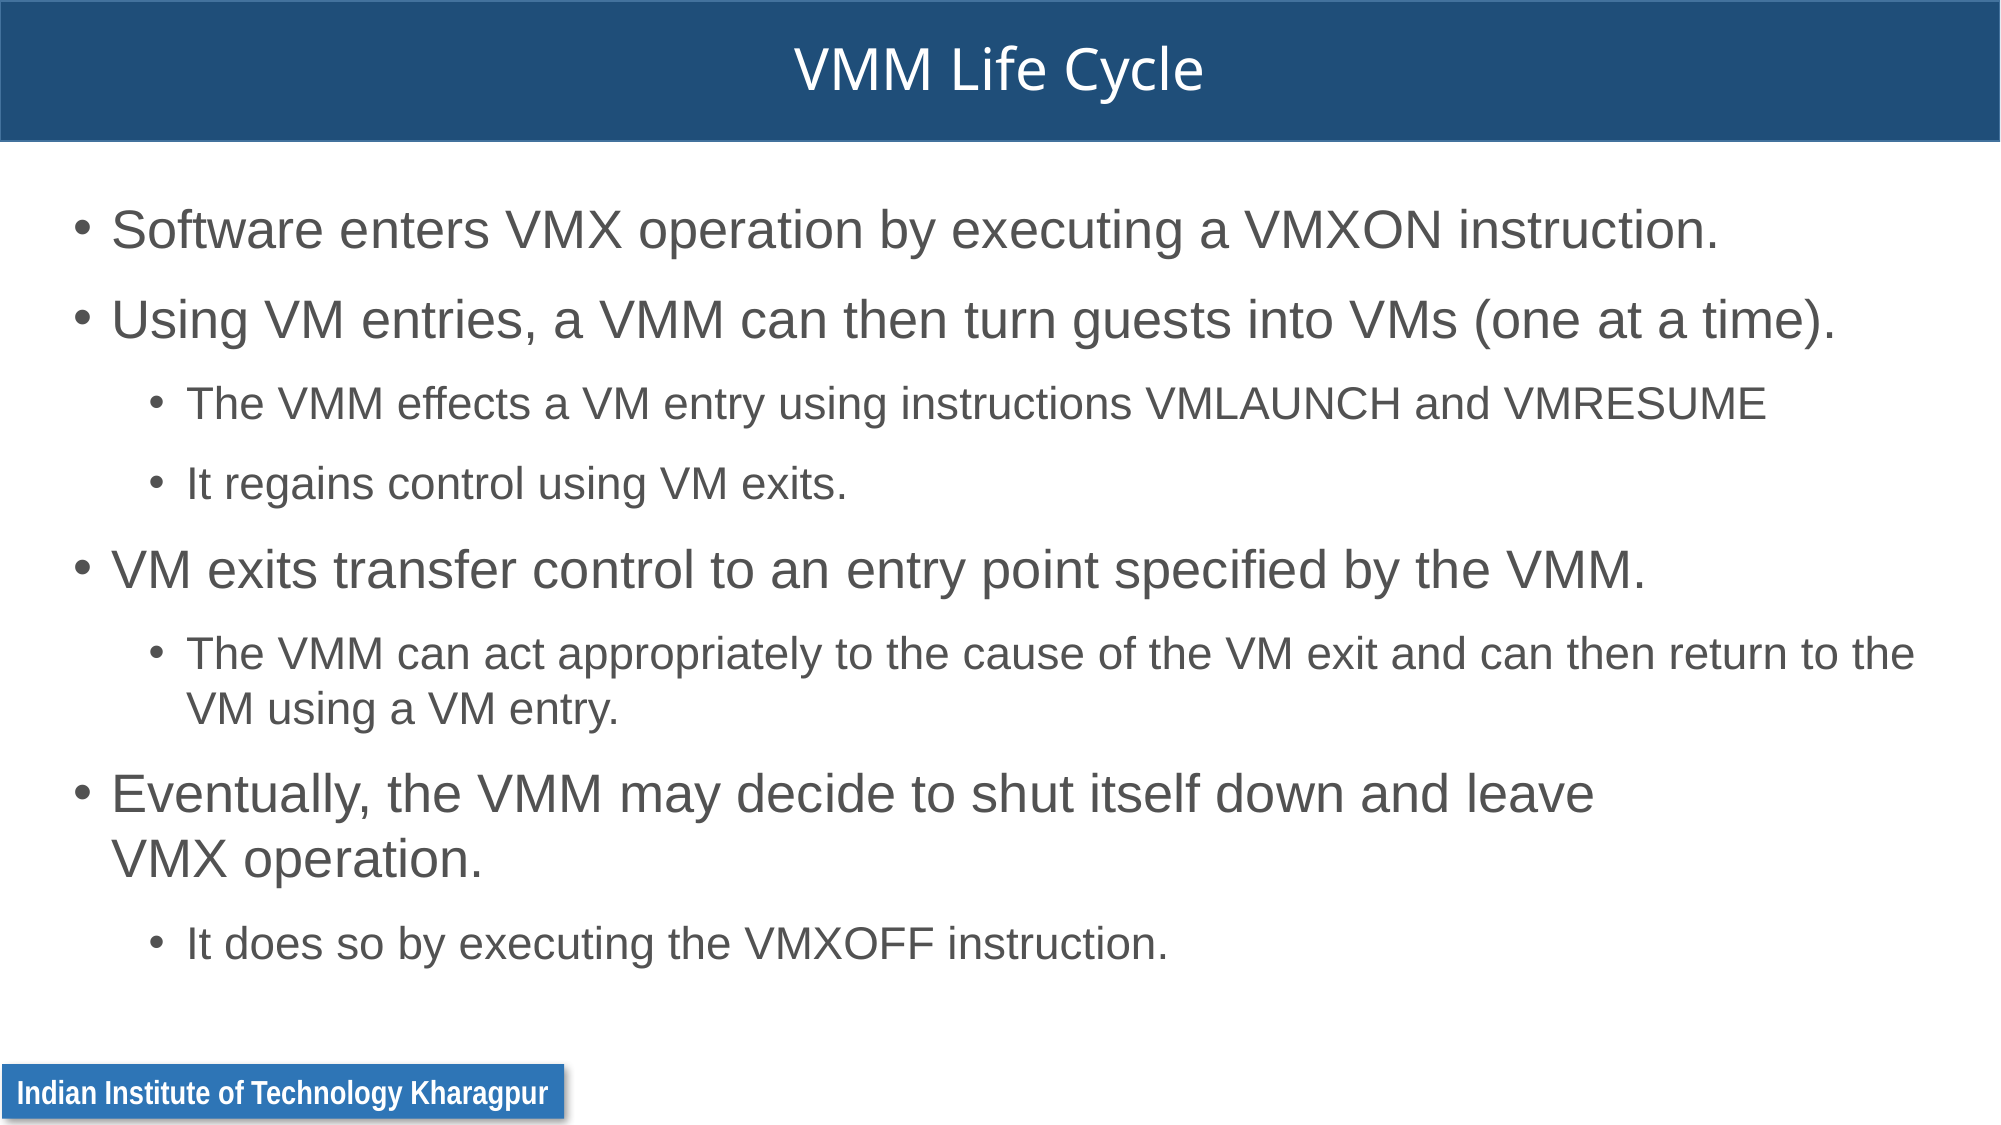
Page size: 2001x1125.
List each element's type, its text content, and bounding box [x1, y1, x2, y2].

title VMM Life Cycle [0, 1, 2000, 141]
list Software enters VMX operation by executing a VMXON instruction. Using VM entries, a VMM can then turn guests into VMs (one at a time). The VMM effects a VM entry using instructions VMLAUNCH and VMRESUME It regains control using VM exits. VM exits transfer control to an entry point specified by the VMM. The VMM can act appropriately to the cause of the VM exit and can then return to the VM using a VM entry. Eventually, the VMM may decide to shut itself down and leave VMX operation. It does so by executing the VMXOFF instruction. [58, 186, 1954, 1065]
